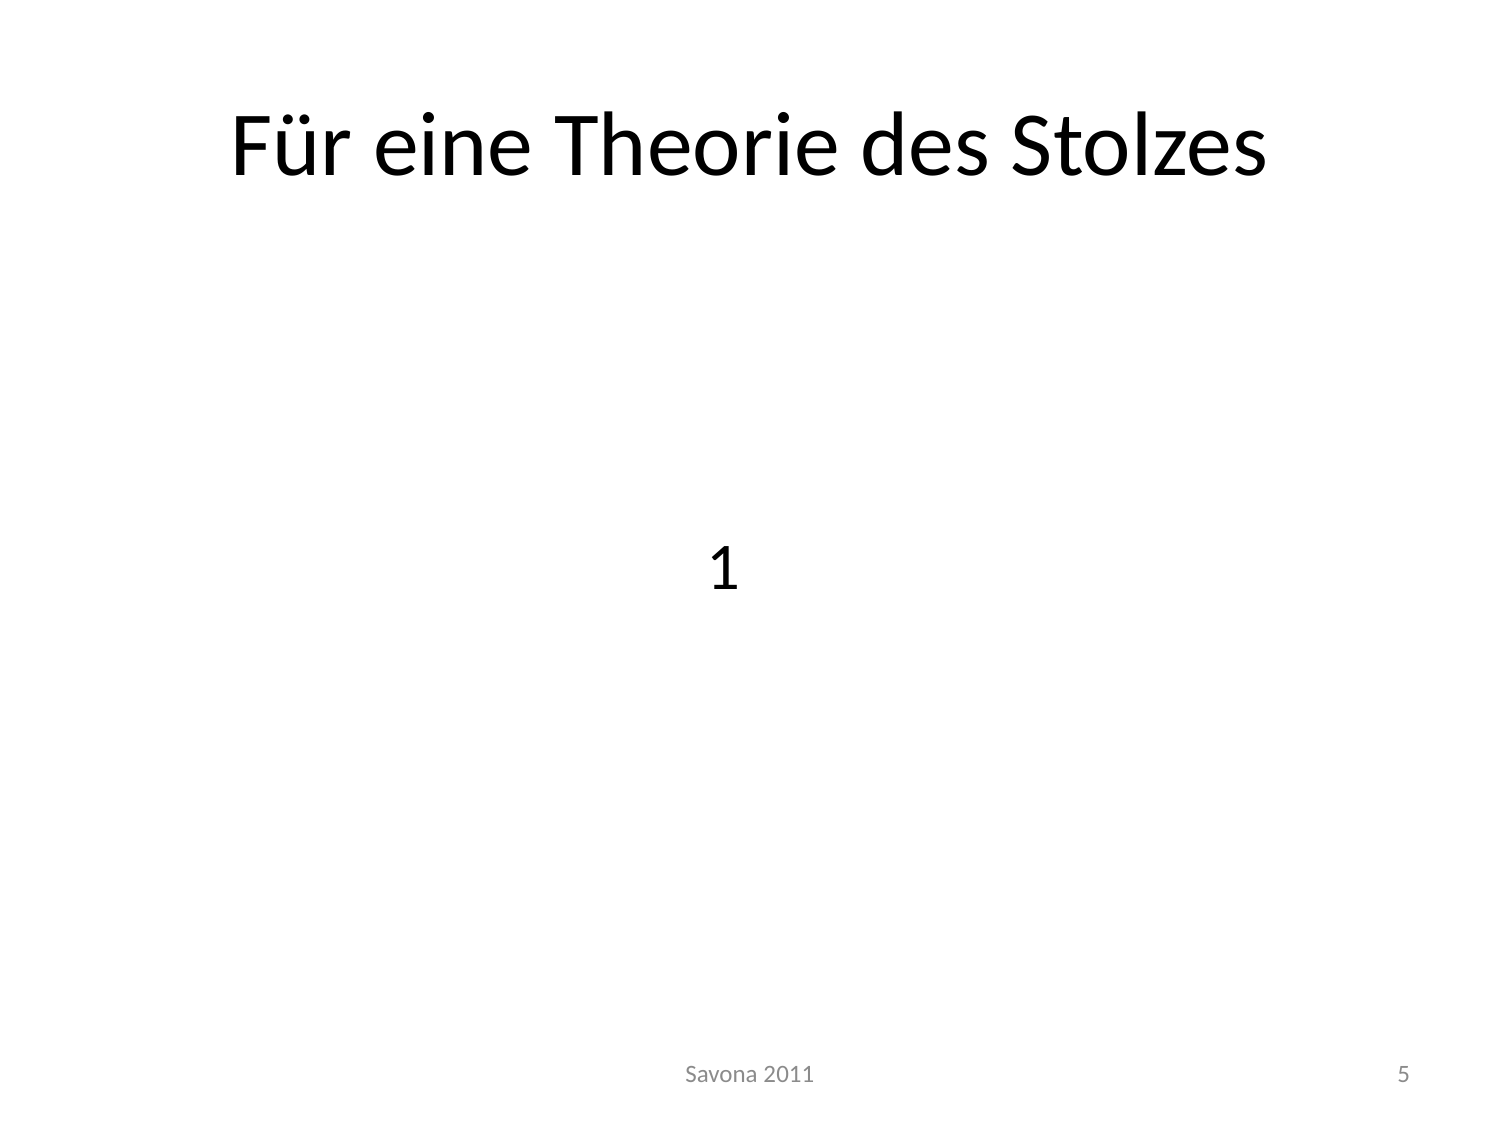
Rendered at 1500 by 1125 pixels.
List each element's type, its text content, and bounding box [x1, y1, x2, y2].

slide_number 5 [1074, 1042, 1425, 1103]
title Für eine Theorie des Stolzes [75, 45, 1425, 233]
list 1 [690, 515, 845, 634]
footer Savona 2011 [512, 1042, 988, 1103]
